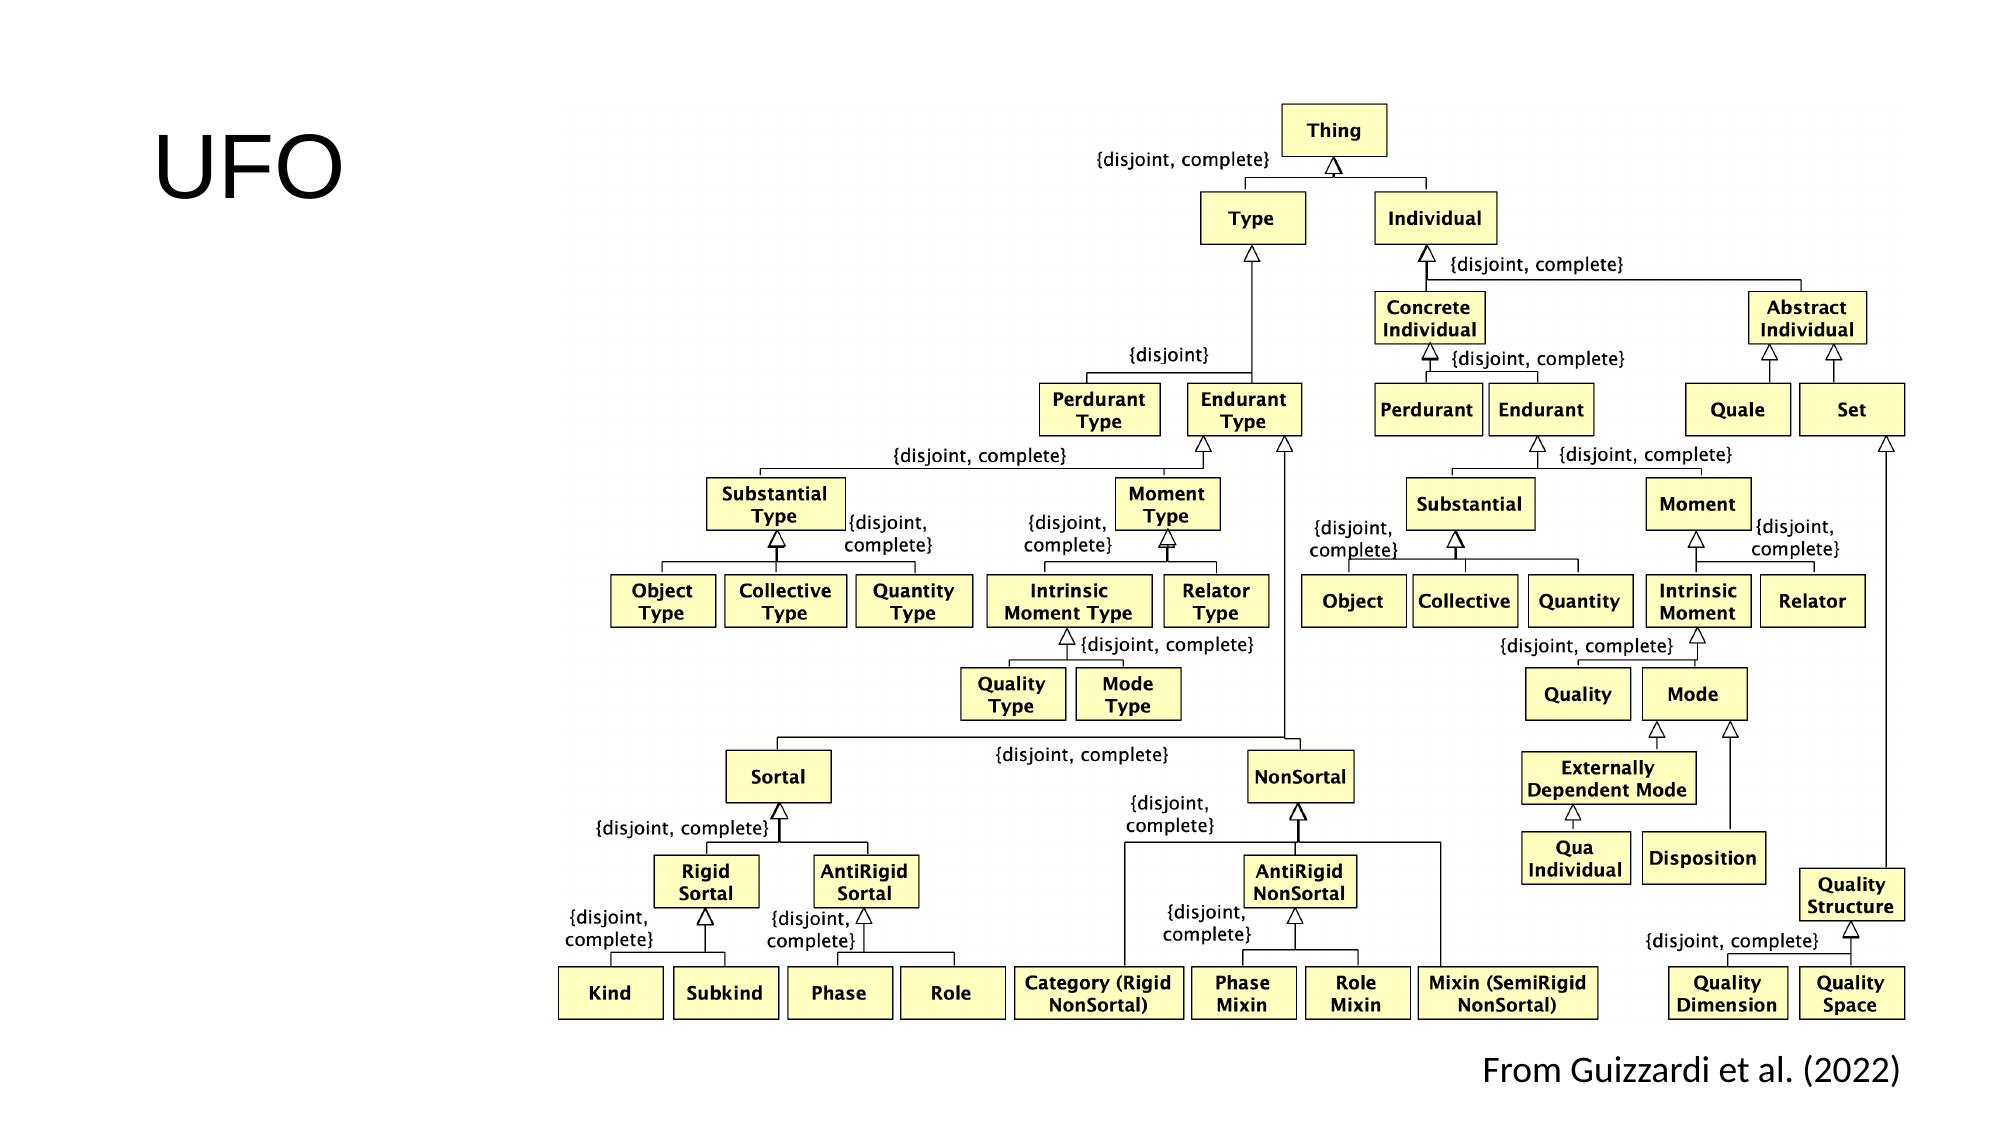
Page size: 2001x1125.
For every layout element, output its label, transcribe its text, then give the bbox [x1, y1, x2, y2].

text_box From Guizzardi et al. (2022) [1467, 1037, 2000, 1125]
title UFO [137, 59, 1863, 278]
picture [554, 100, 1909, 1024]
